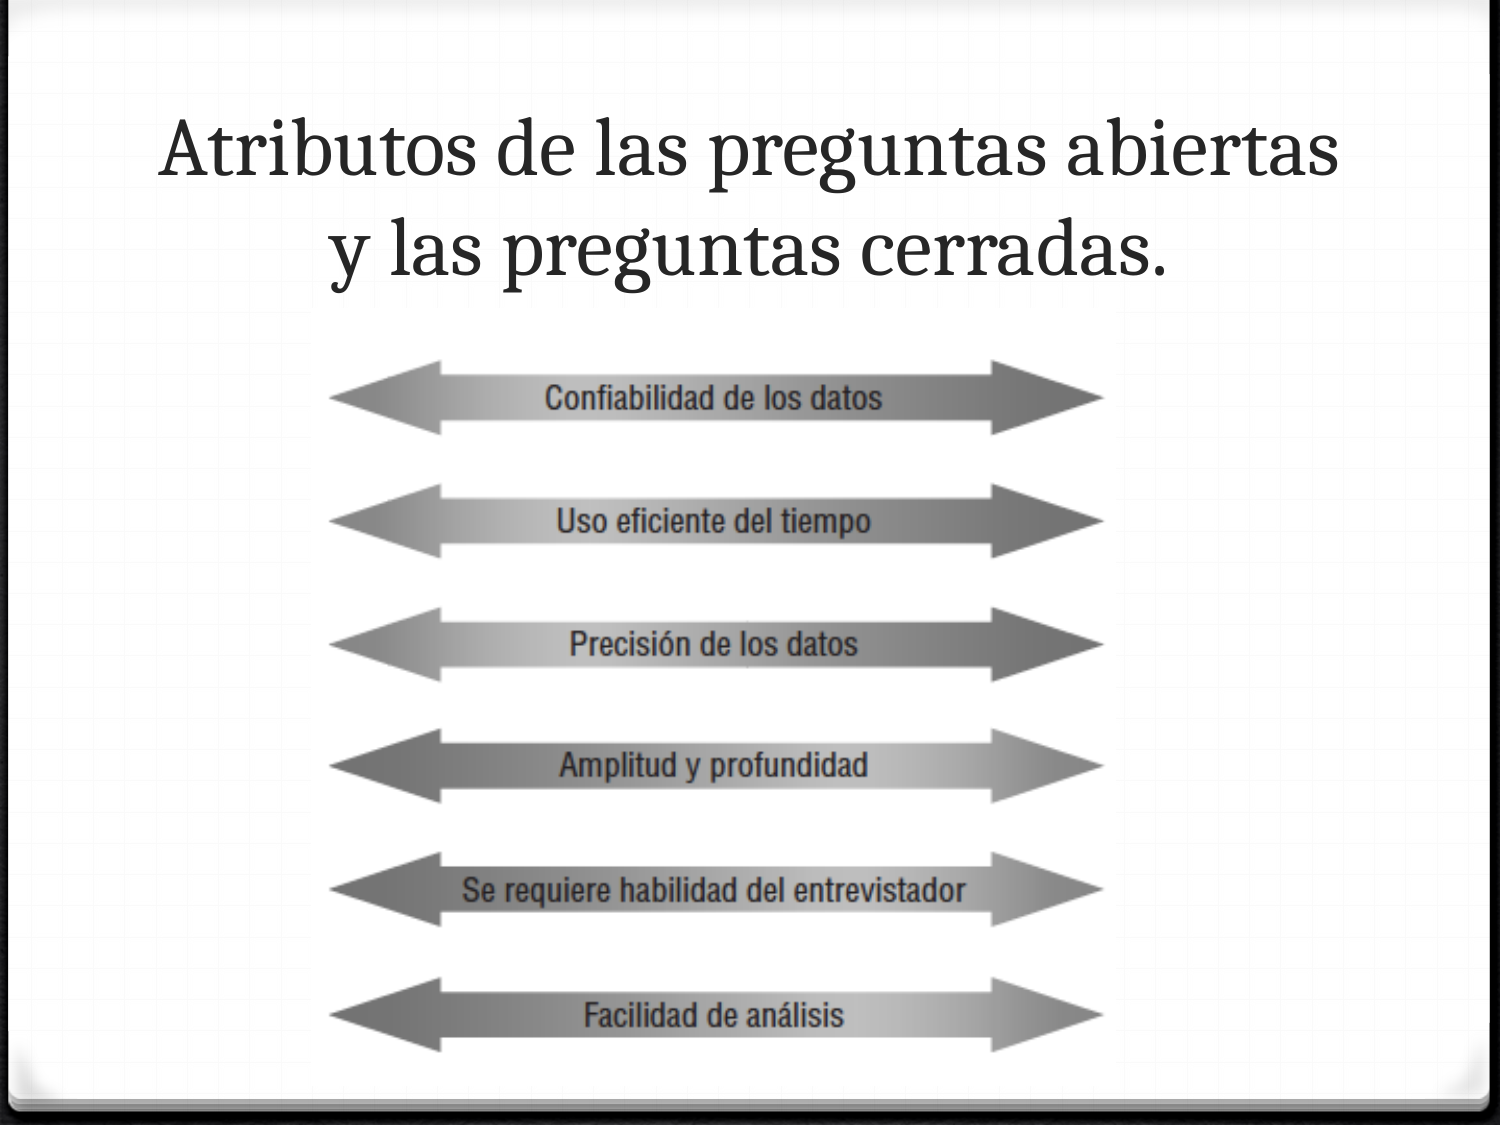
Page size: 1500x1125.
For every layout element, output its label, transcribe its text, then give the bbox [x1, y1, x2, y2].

title Atributos de las preguntas abiertas y las preguntas cerradas. [90, 73, 1410, 311]
picture [0, 0, 1500, 1125]
